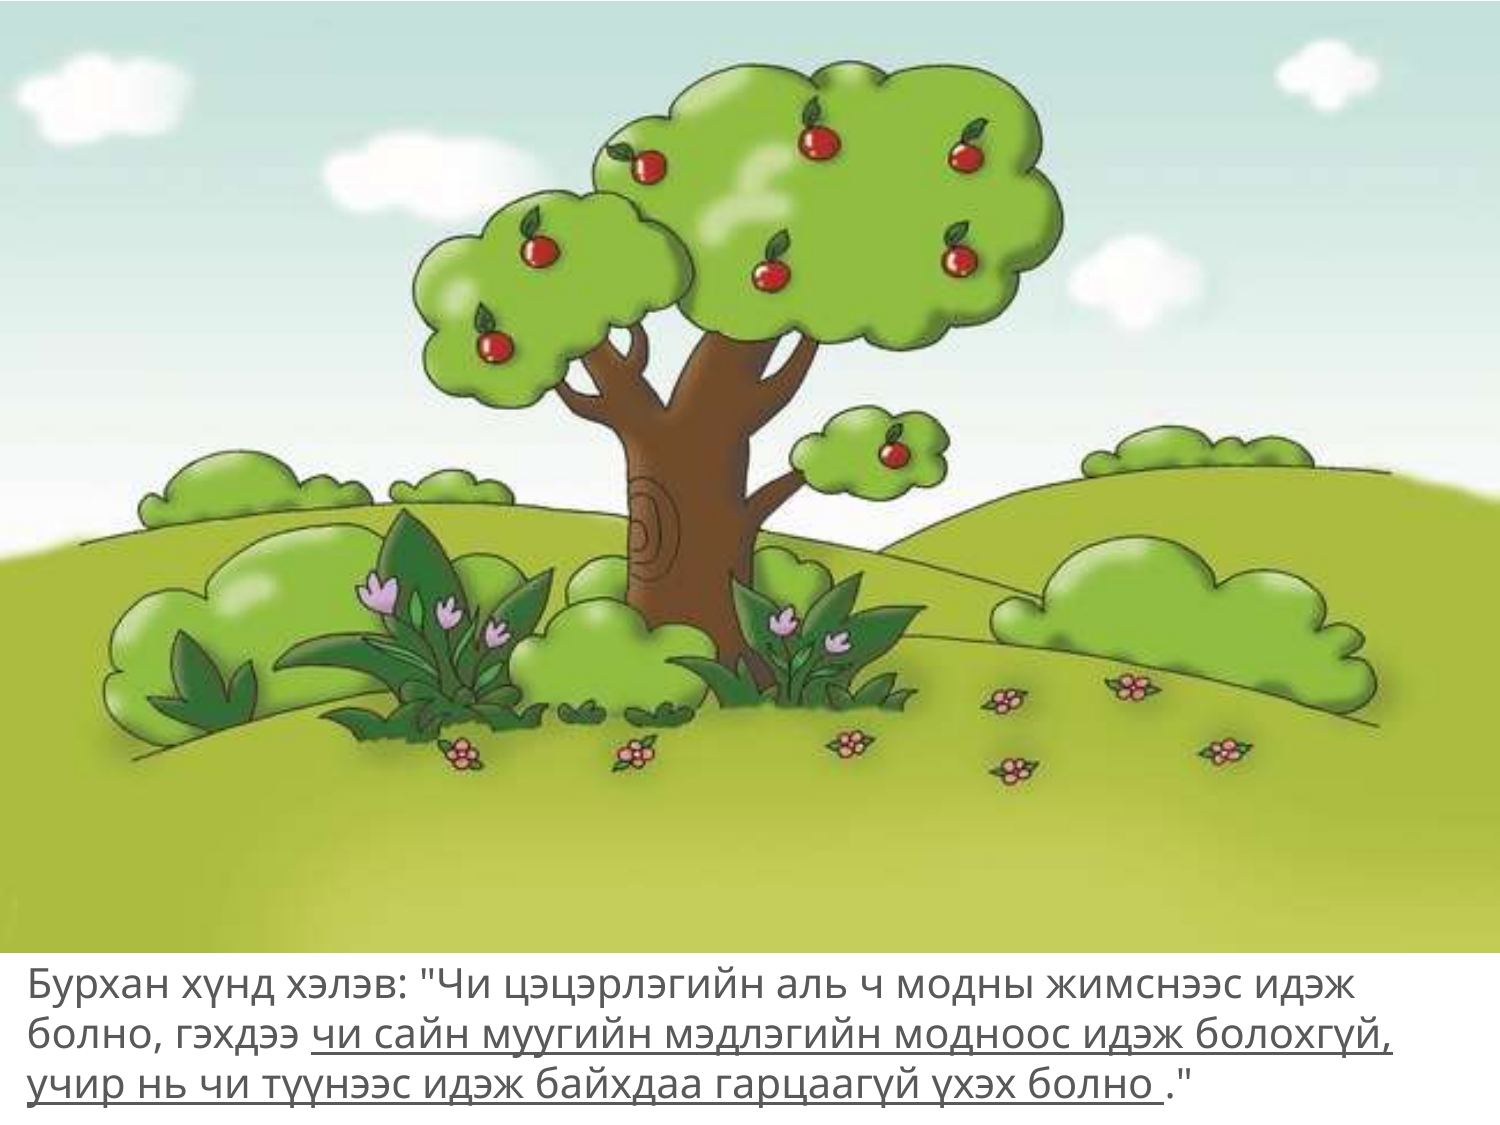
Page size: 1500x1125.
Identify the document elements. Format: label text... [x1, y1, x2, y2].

picture [0, 0, 1500, 953]
text_box Бурхан хүнд хэлэв: "Чи цэцэрлэгийн аль ч модны жимснээс идэж болно, гэхдээ чи сайн муугийн мэдлэгийн модноос идэж болохгүй, учир нь чи түүнээс идэж байхдаа гарцаагүй үхэх болно ." [11, 960, 1483, 1115]
